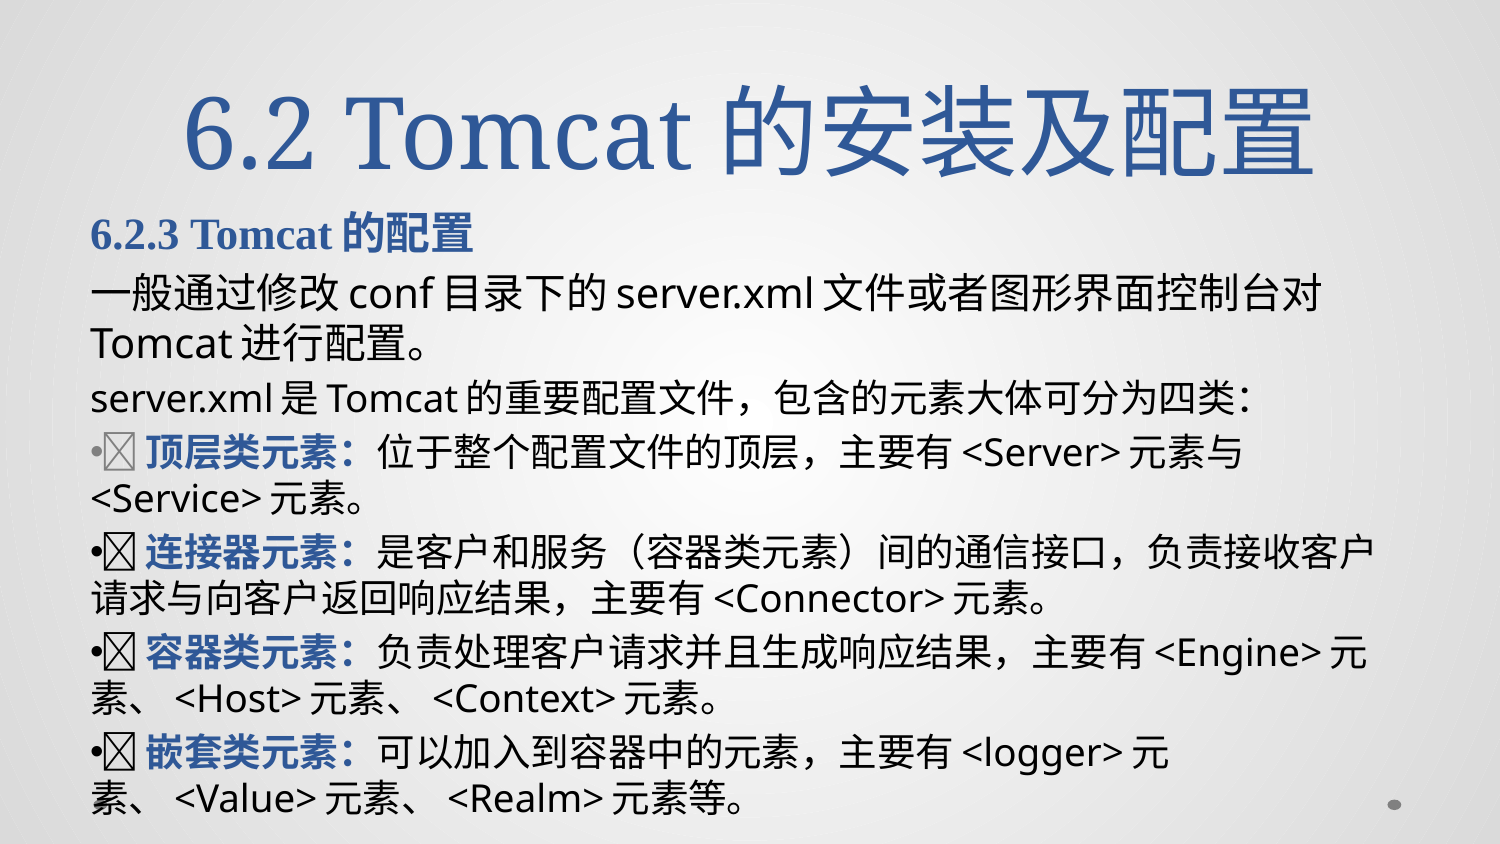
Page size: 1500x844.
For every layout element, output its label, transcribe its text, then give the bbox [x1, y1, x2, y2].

list 6.2.3 Tomcat的配置 一般通过修改conf目录下的server.xml文件或者图形界面控制台对Tomcat进行配置。 server.xml是Tomcat的重要配置文件，包含的元素大体可分为四类： 顶层类元素：位于整个配置文件的顶层，主要有<Server>元素与<Service>元素。 连接器元素：是客户和服务（容器类元素）间的通信接口，负责接收客户请求与向客户返回响应结果，主要有<Connector>元素。 容器类元素：负责处理客户请求并且生成响应结果，主要有<Engine>元素、<Host>元素、<Context>元素。 嵌套类元素：可以加入到容器中的元素，主要有<logger>元素、<Value>元素、<Realm>元素等。 [75, 196, 1412, 836]
title 6.2 Tomcat的安装及配置 [75, 0, 1425, 197]
